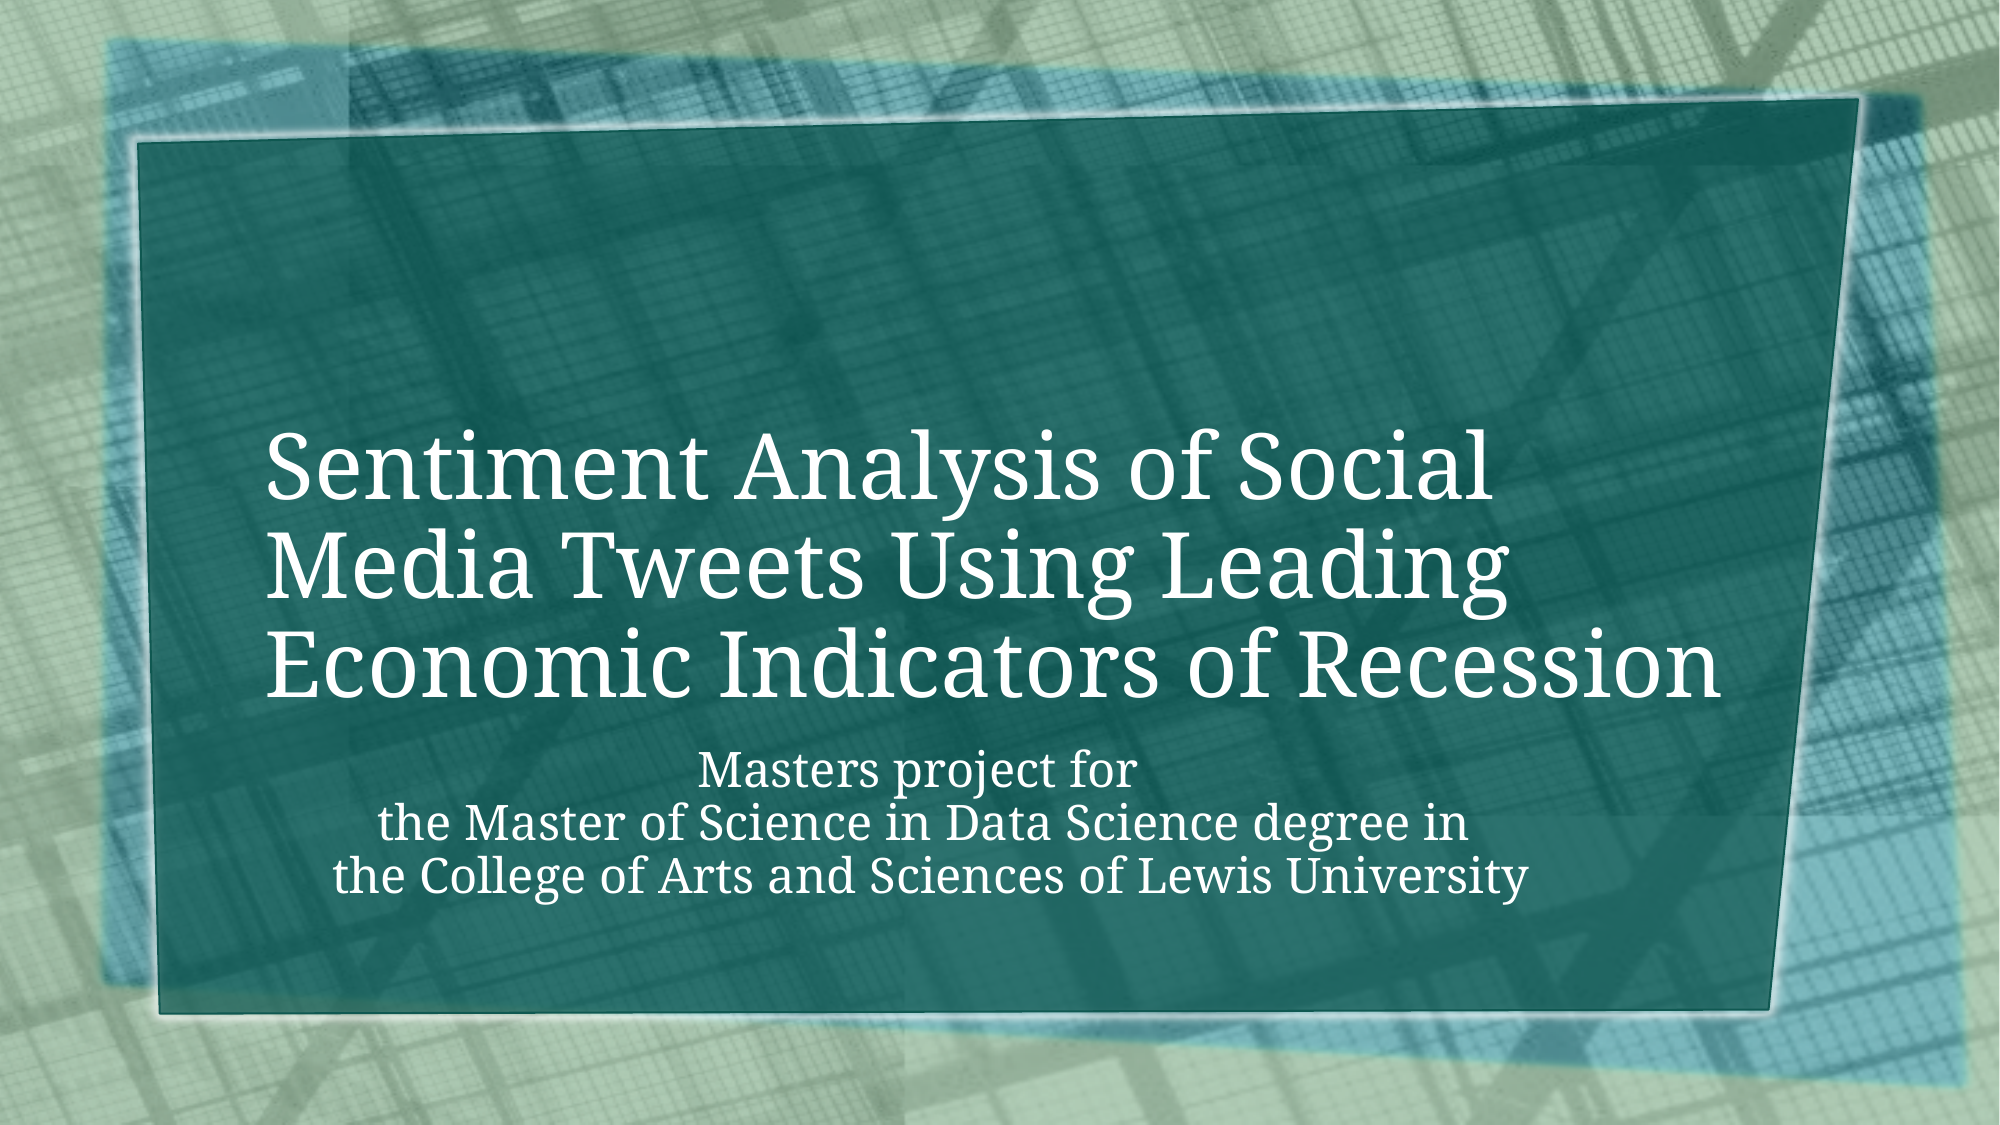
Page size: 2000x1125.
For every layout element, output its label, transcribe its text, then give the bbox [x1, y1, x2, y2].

picture [0, 0, 2000, 1125]
subtitle Masters project for the Master of Science in Data Science degree in the College of Arts and Sciences of Lewis University [249, 737, 1600, 913]
title Sentiment Analysis of Social Media Tweets Using Leading Economic Indicators of Recession [249, 149, 1750, 725]
